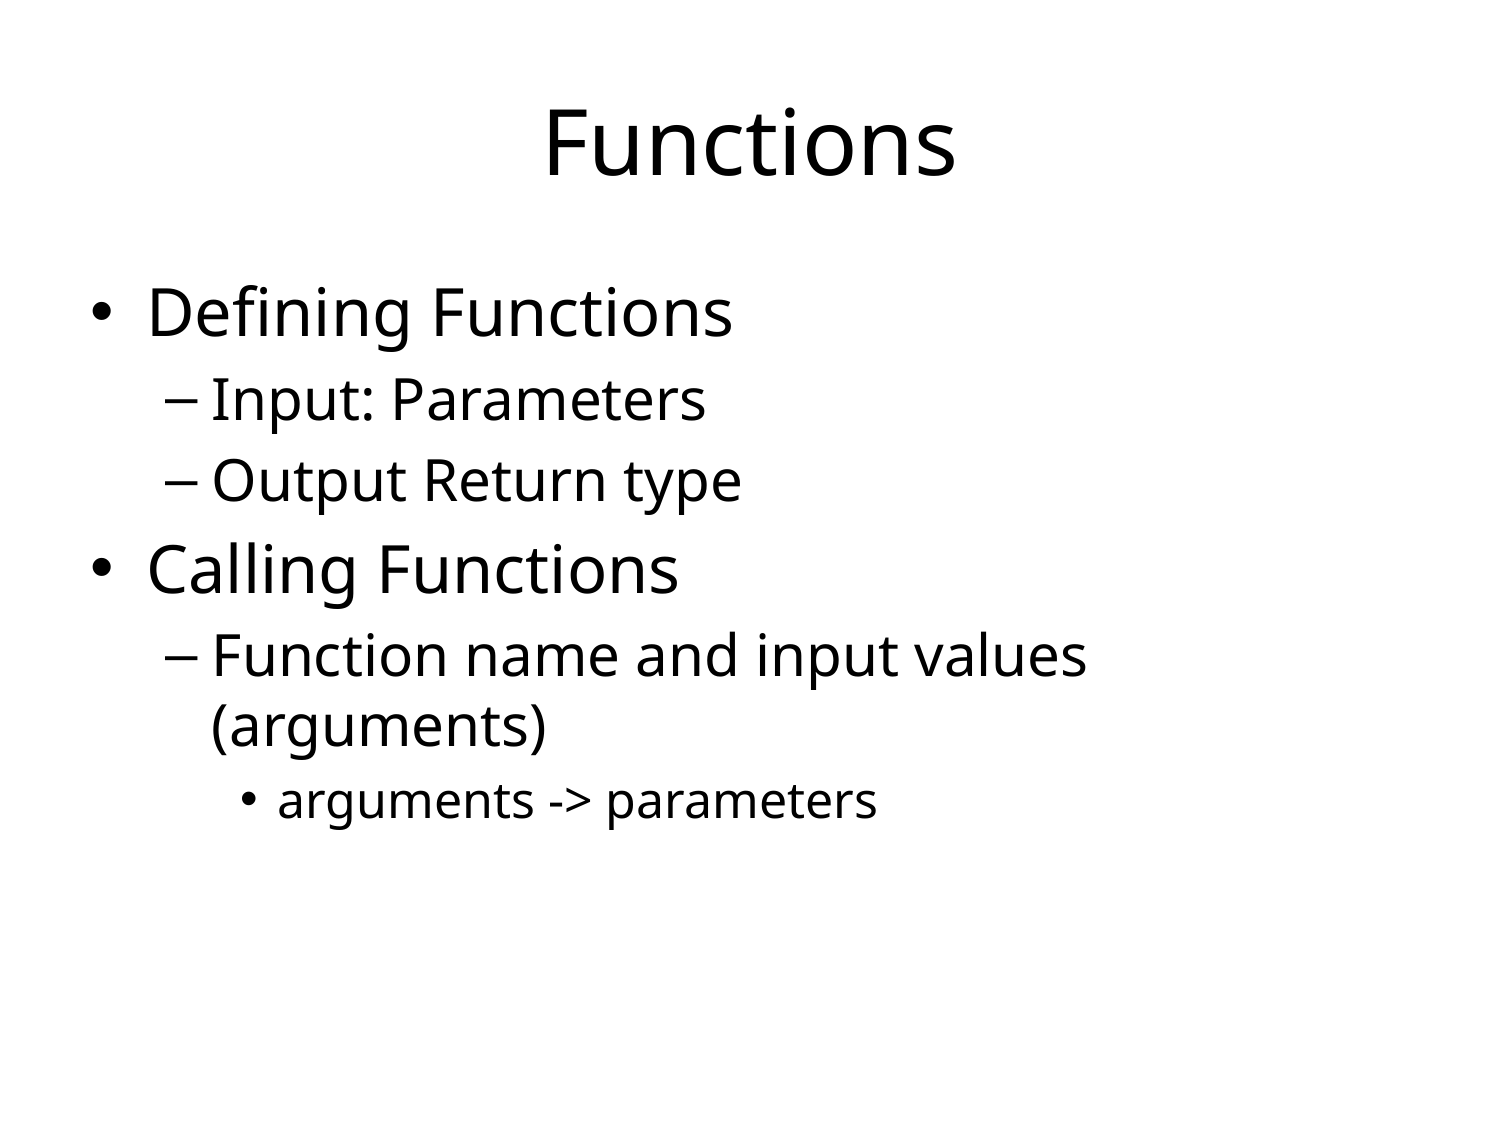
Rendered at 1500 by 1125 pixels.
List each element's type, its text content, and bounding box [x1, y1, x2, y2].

list Defining Functions Input: Parameters Output Return type Calling Functions Function name and input values (arguments) arguments -> parameters [75, 262, 1425, 1005]
title Functions [75, 45, 1425, 233]
